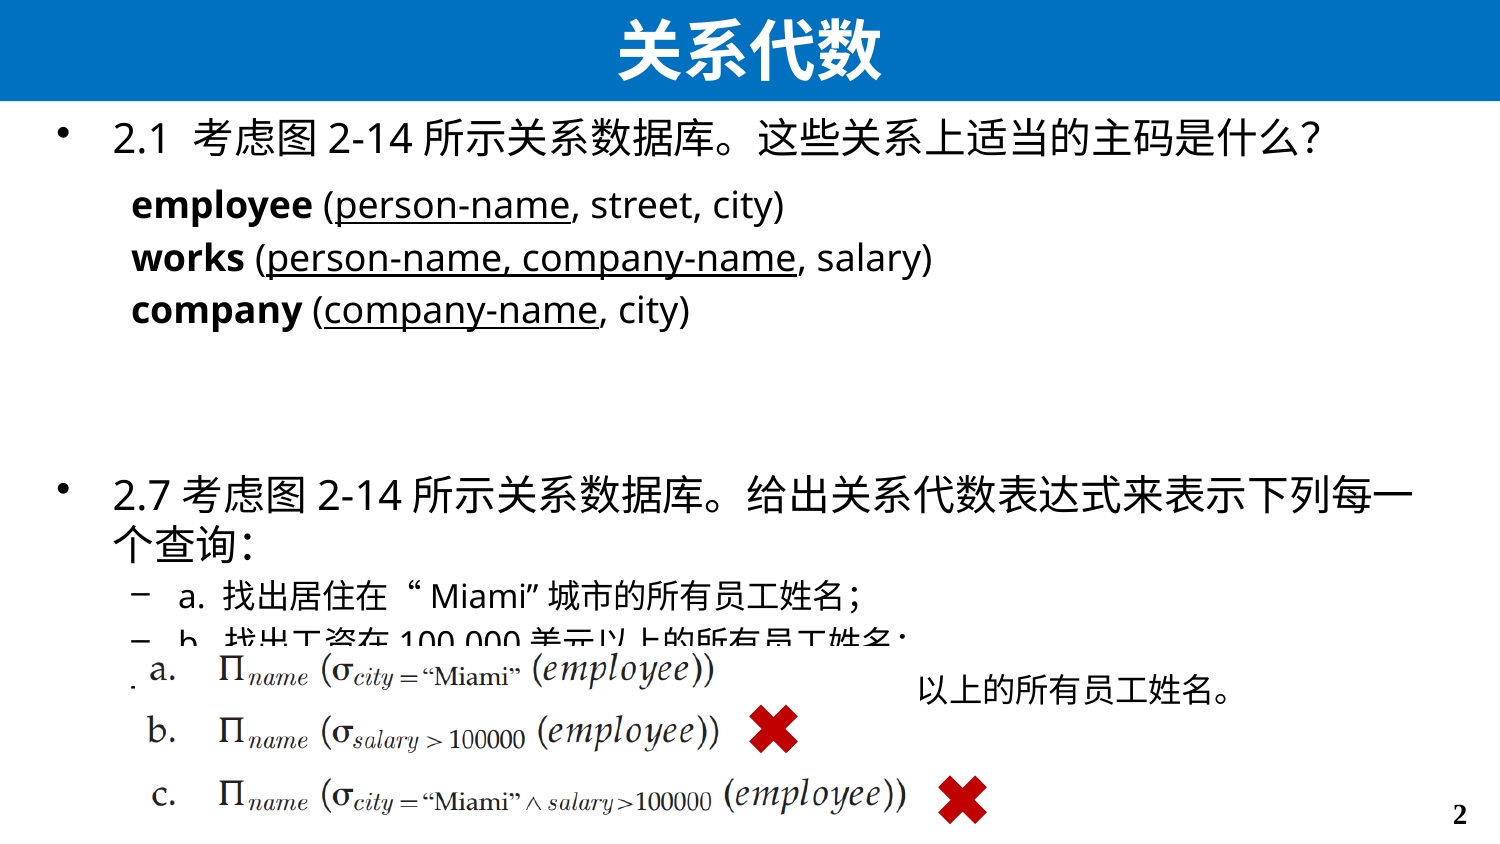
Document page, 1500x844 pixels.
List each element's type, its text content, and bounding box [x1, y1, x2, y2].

list 2.1 考虑图2-14所示关系数据库。这些关系上适当的主码是什么？ 2.7考虑图2-14所示关系数据库。给出关系代数表达式来表示下列每一个查询： a. 找出居住在“Miami”城市的所有员工姓名； b. 找出工资在100,000美元以上的所有员工姓名； c. 找出居住在“Miami”并且工资在100,000美元以上的所有员工姓名。 [41, 104, 1447, 729]
title 关系代数 [0, 0, 1500, 102]
text_box [936, 773, 989, 827]
text_box employee (person-name, street, city) works (person-name, company-name, salary) company (company-name, city) [41, 173, 1087, 339]
picture [135, 645, 920, 822]
